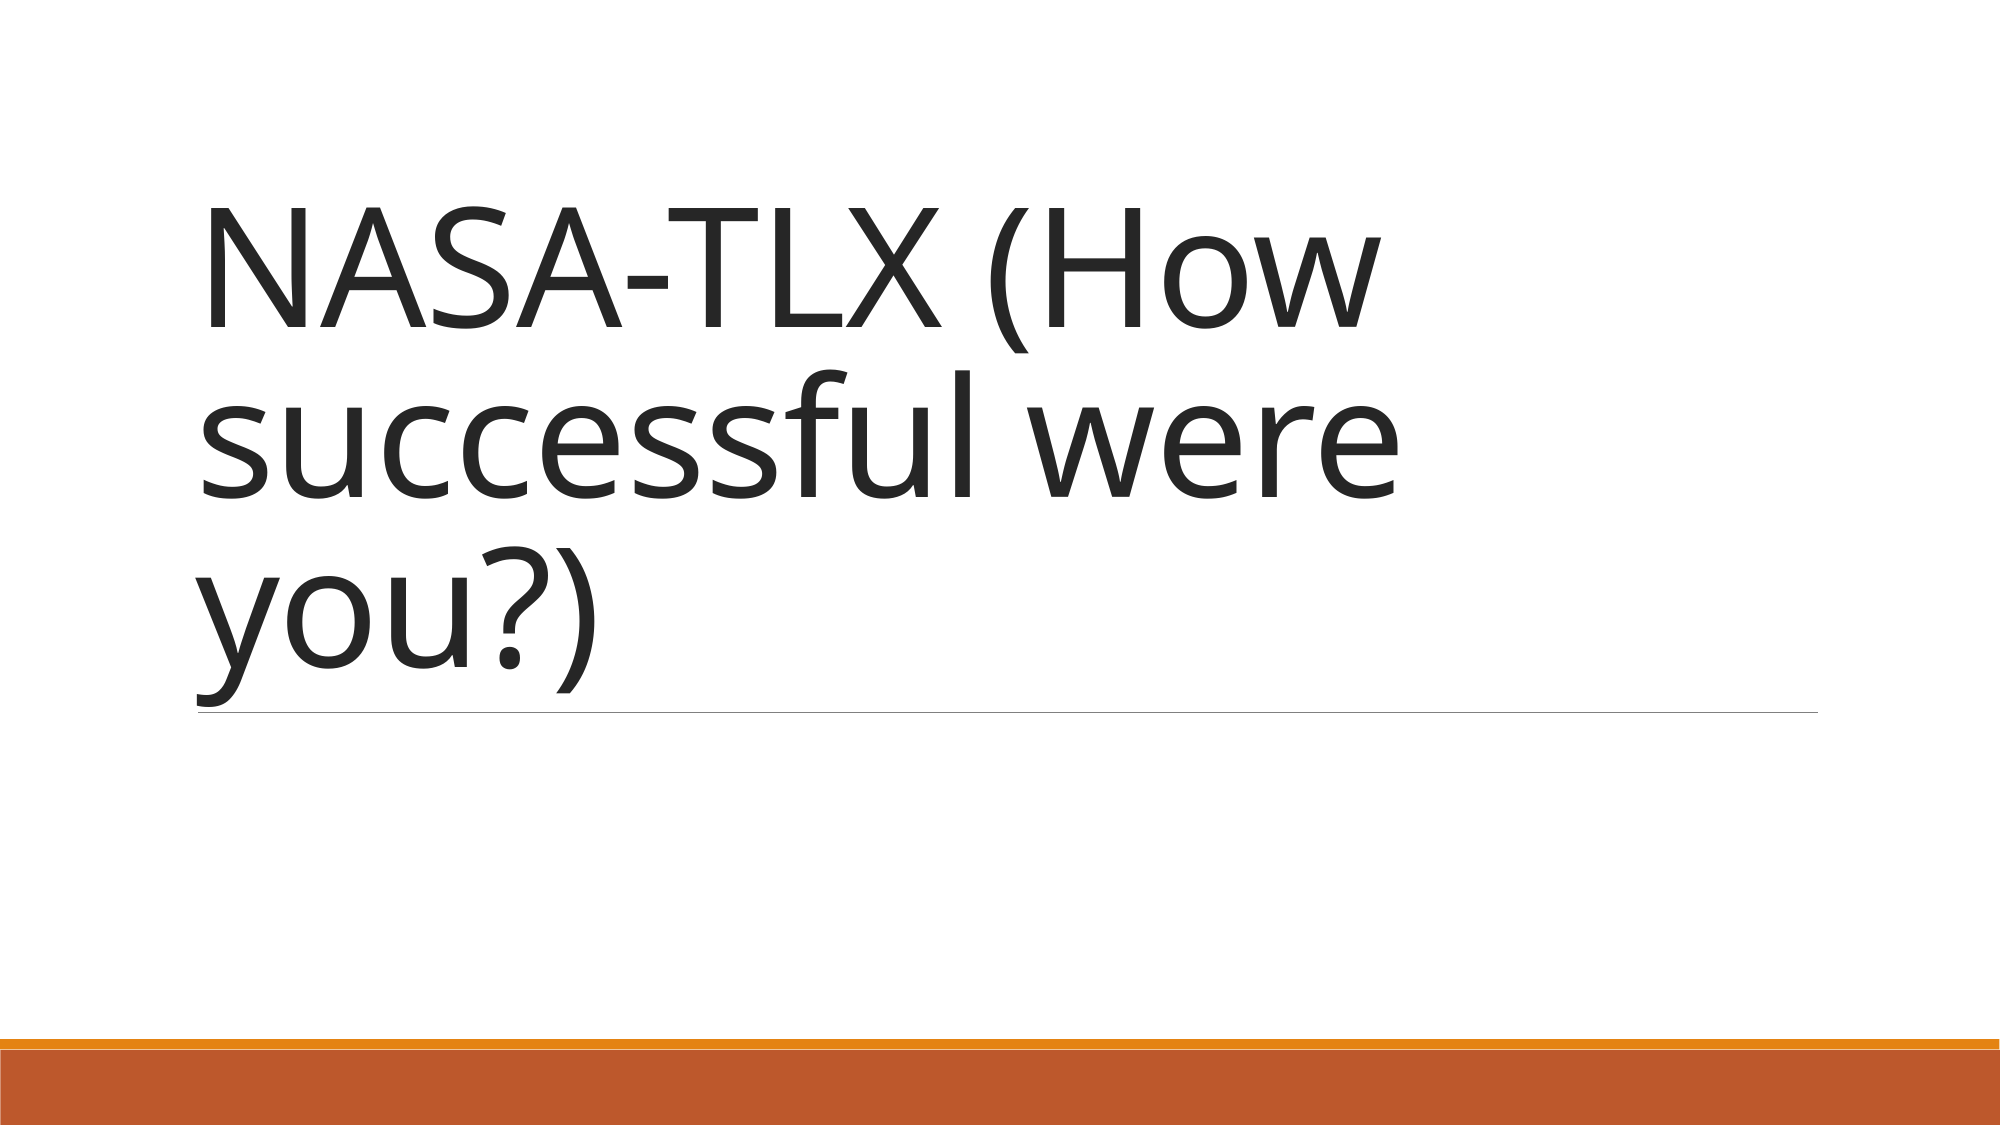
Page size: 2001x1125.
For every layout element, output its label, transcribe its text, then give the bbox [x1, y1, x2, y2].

title NASA-TLX (How successful were you?) [180, 124, 1830, 710]
